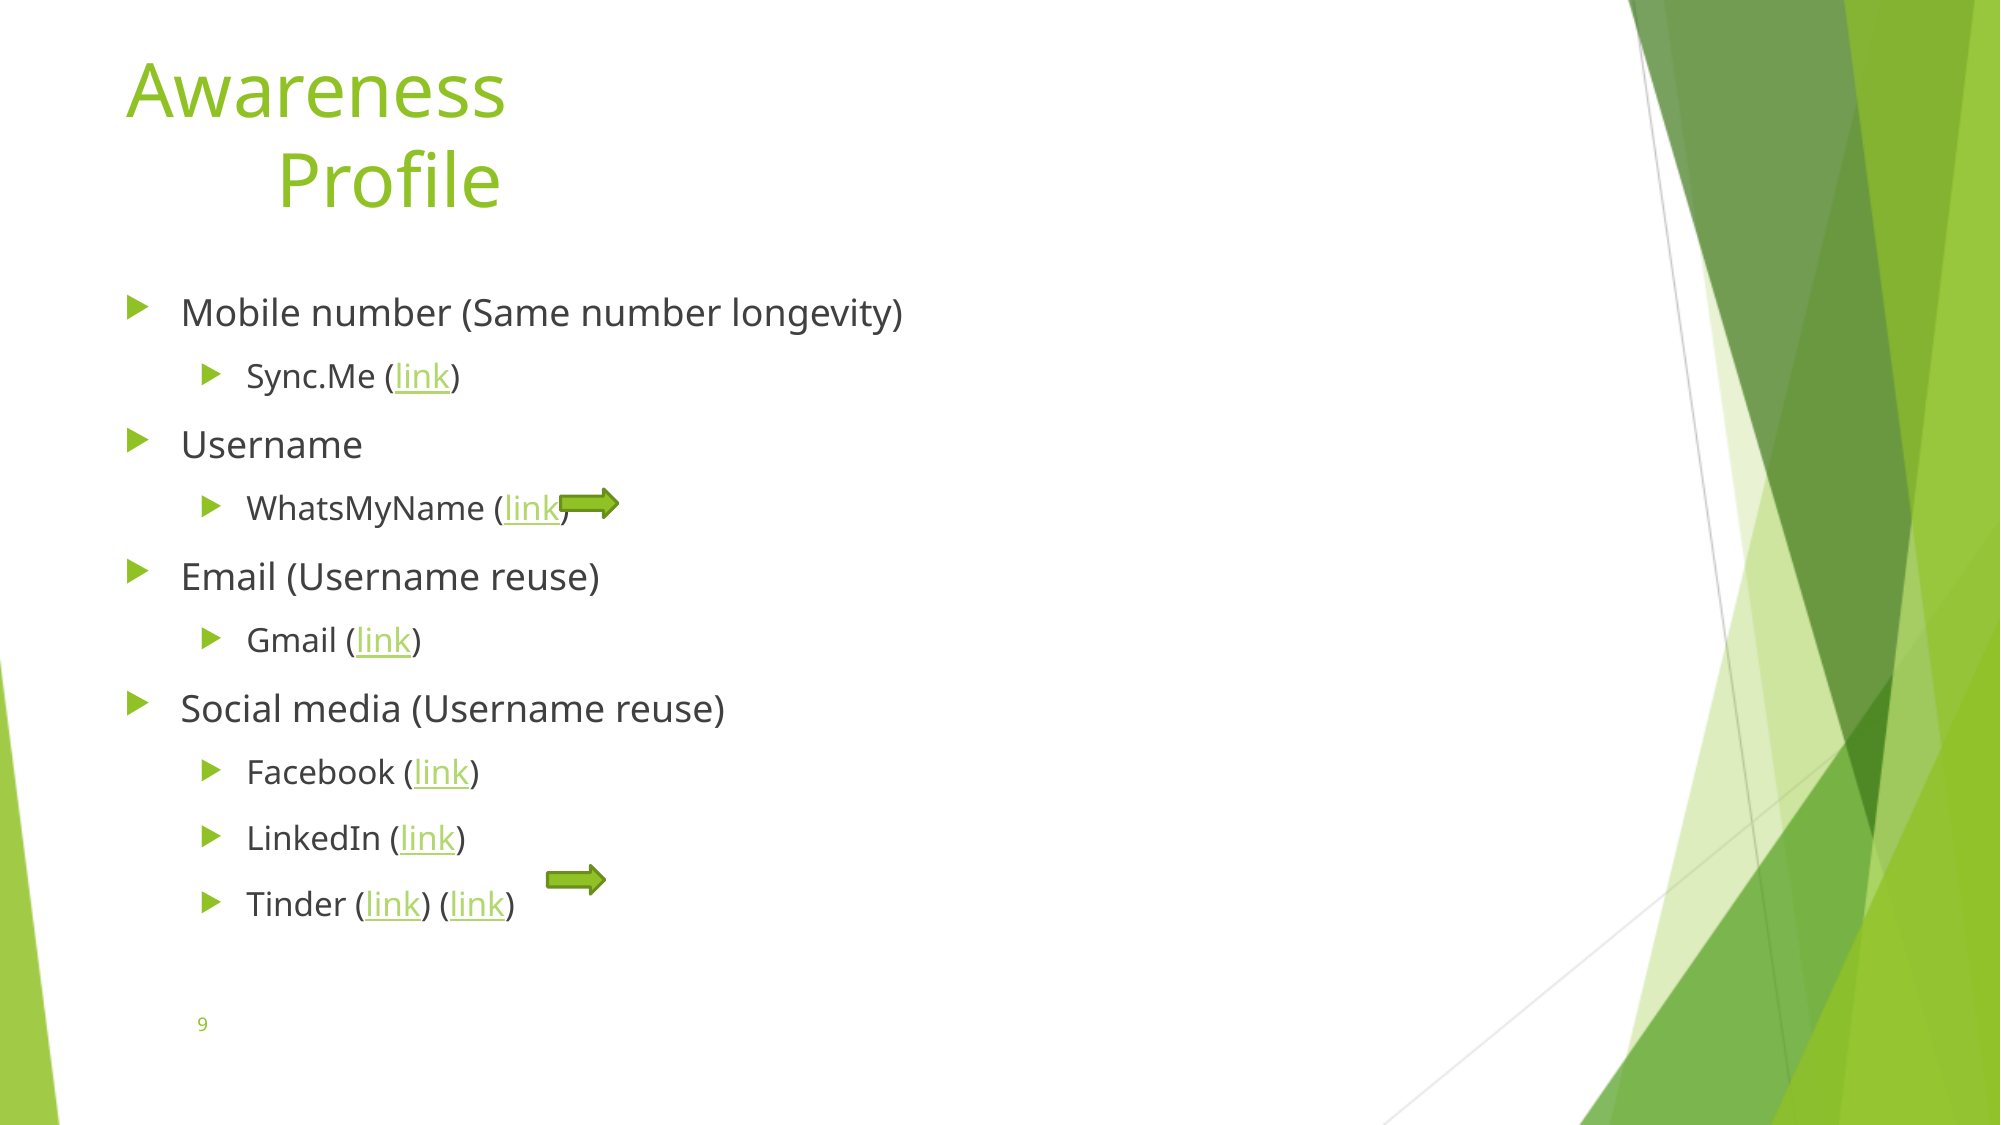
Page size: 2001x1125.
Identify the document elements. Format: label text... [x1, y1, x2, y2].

text_box [559, 487, 619, 520]
slide_number 9 [111, 995, 224, 1055]
list Mobile number (Same number longevity) Sync.Me (link) Username WhatsMyName (link) Email (Username reuse) Gmail (link) Social media (Username reuse) Facebook (link) LinkedIn (link) Tinder (link) (link) [109, 281, 1779, 992]
text_box [545, 864, 606, 896]
title Awareness Profile [111, 34, 1779, 252]
picture [1351, 0, 2000, 1125]
picture [0, 0, 110, 1125]
